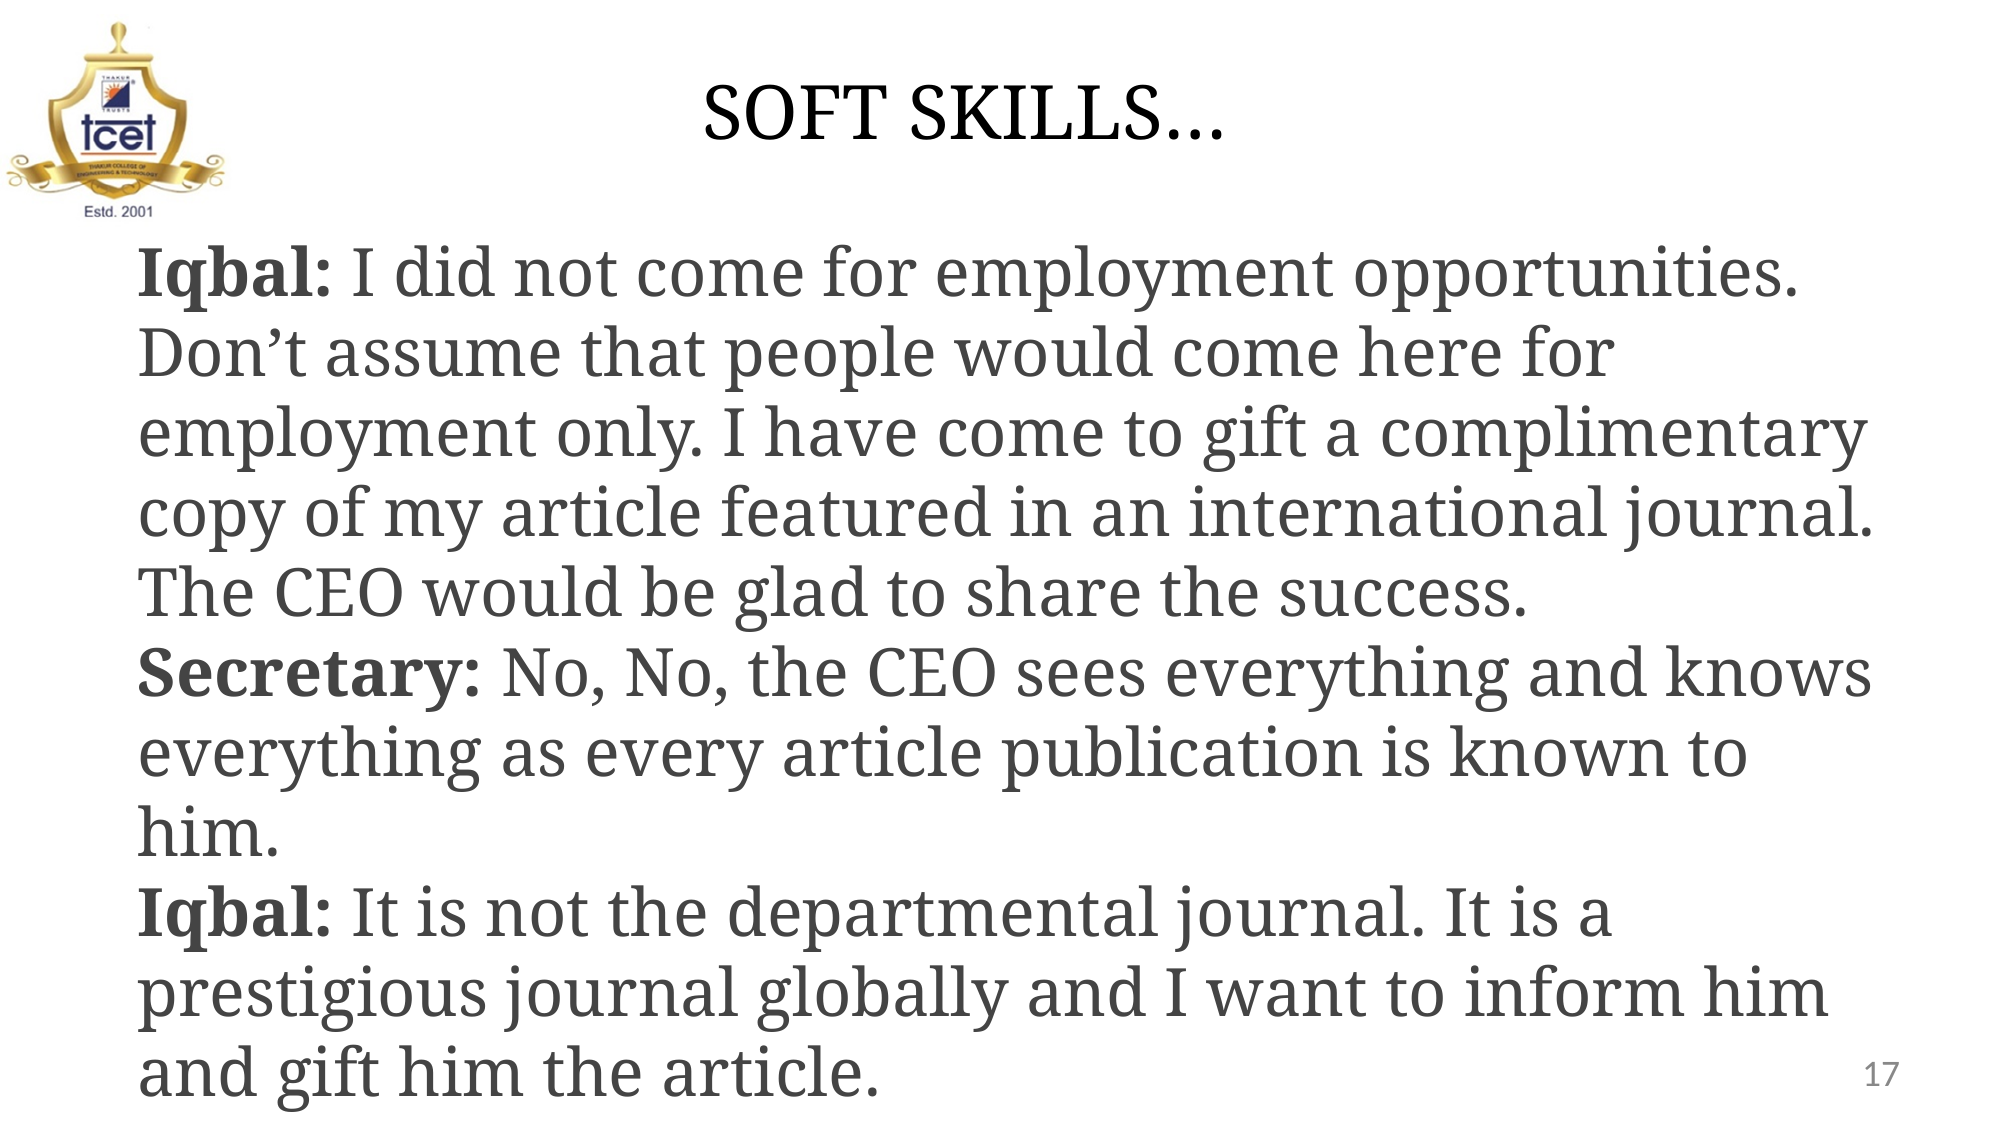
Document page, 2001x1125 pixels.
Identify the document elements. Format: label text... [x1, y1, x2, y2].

slide_number 17 [1440, 1048, 1900, 1125]
title SOFT SKILLS… [699, 62, 1440, 253]
picture [0, 14, 237, 227]
text_box Iqbal: I did not come for employment opportunities. Don’t assume that people would come here for employment only. I have come to gift a complimentary copy of my article featured in an international journal. The CEO would be glad to share the success. Secretary: No, No, the CEO sees everything and knows everything as every article publication is known to him. Iqbal: It is not the departmental journal. It is a prestigious journal globally and I want to inform him and gift him the article. [137, 217, 1900, 1125]
